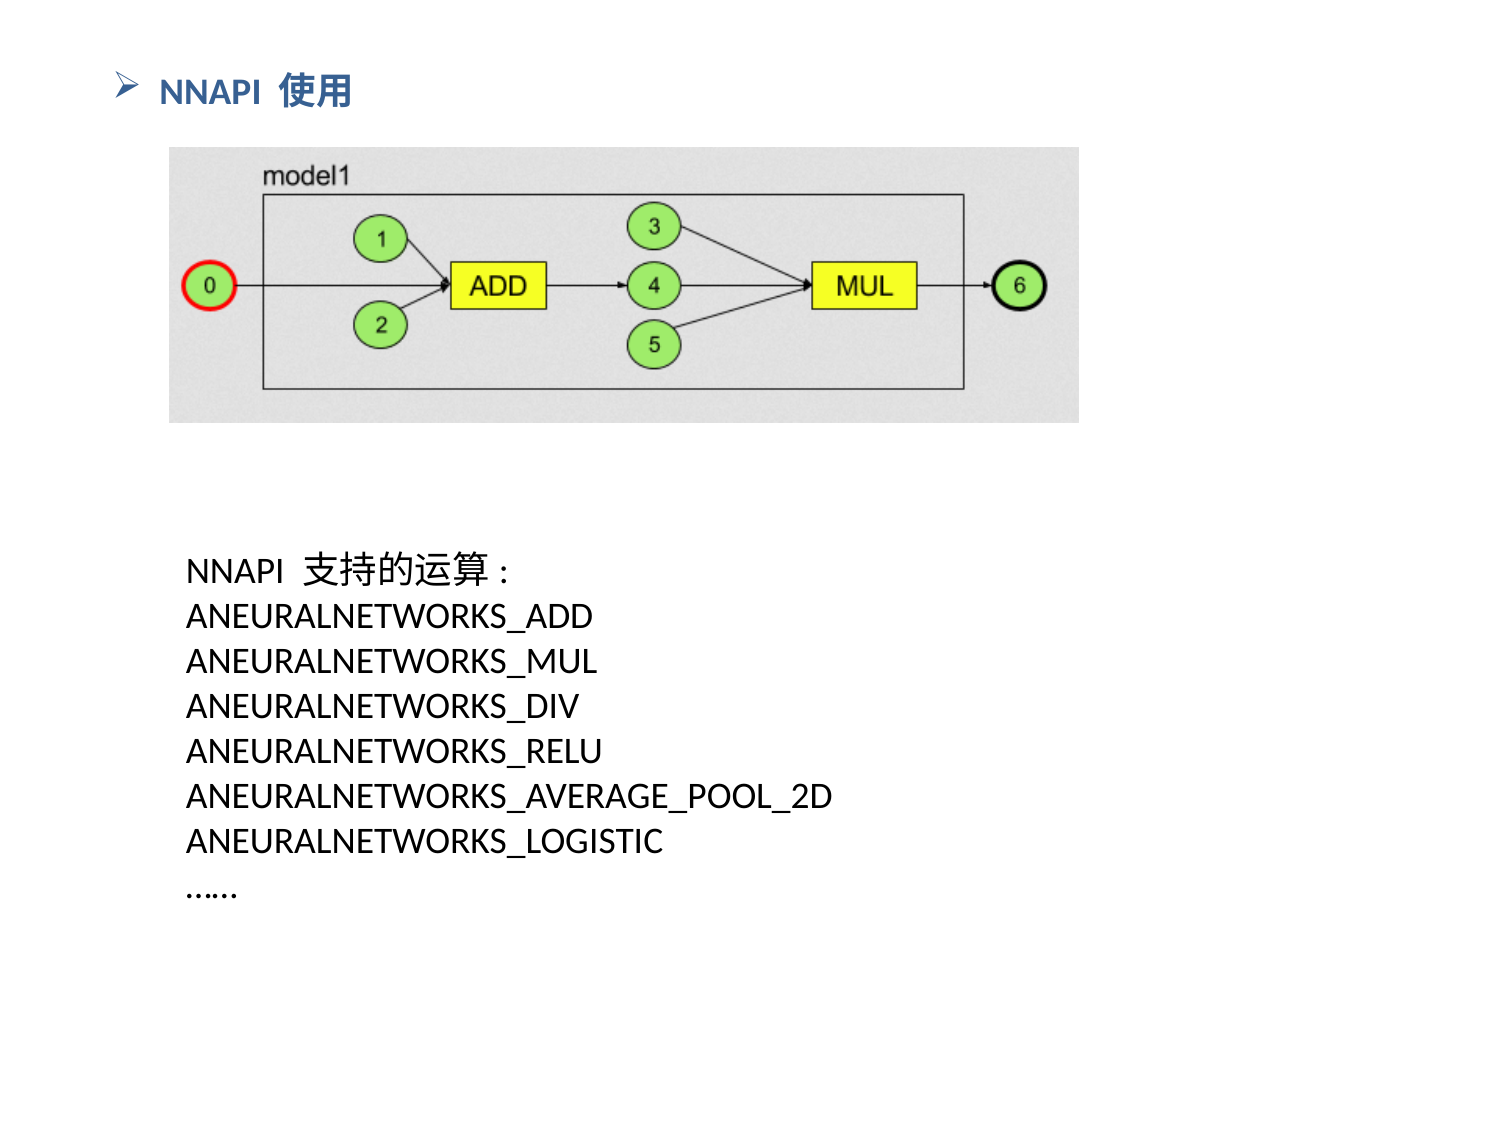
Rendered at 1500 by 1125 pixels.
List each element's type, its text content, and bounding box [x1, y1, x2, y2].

text_box NNAPI 支持的运算: ANEURALNETWORKS_ADD ANEURALNETWORKS_MUL ANEURALNETWORKS_DIV ANEURALNETWORKS_RELU ANEURALNETWORKS_AVERAGE_POOL_2D ANEURALNETWORKS_LOGISTIC …… [171, 538, 922, 914]
picture [169, 147, 1080, 423]
text_box NNAPI 使用 [97, 59, 369, 120]
